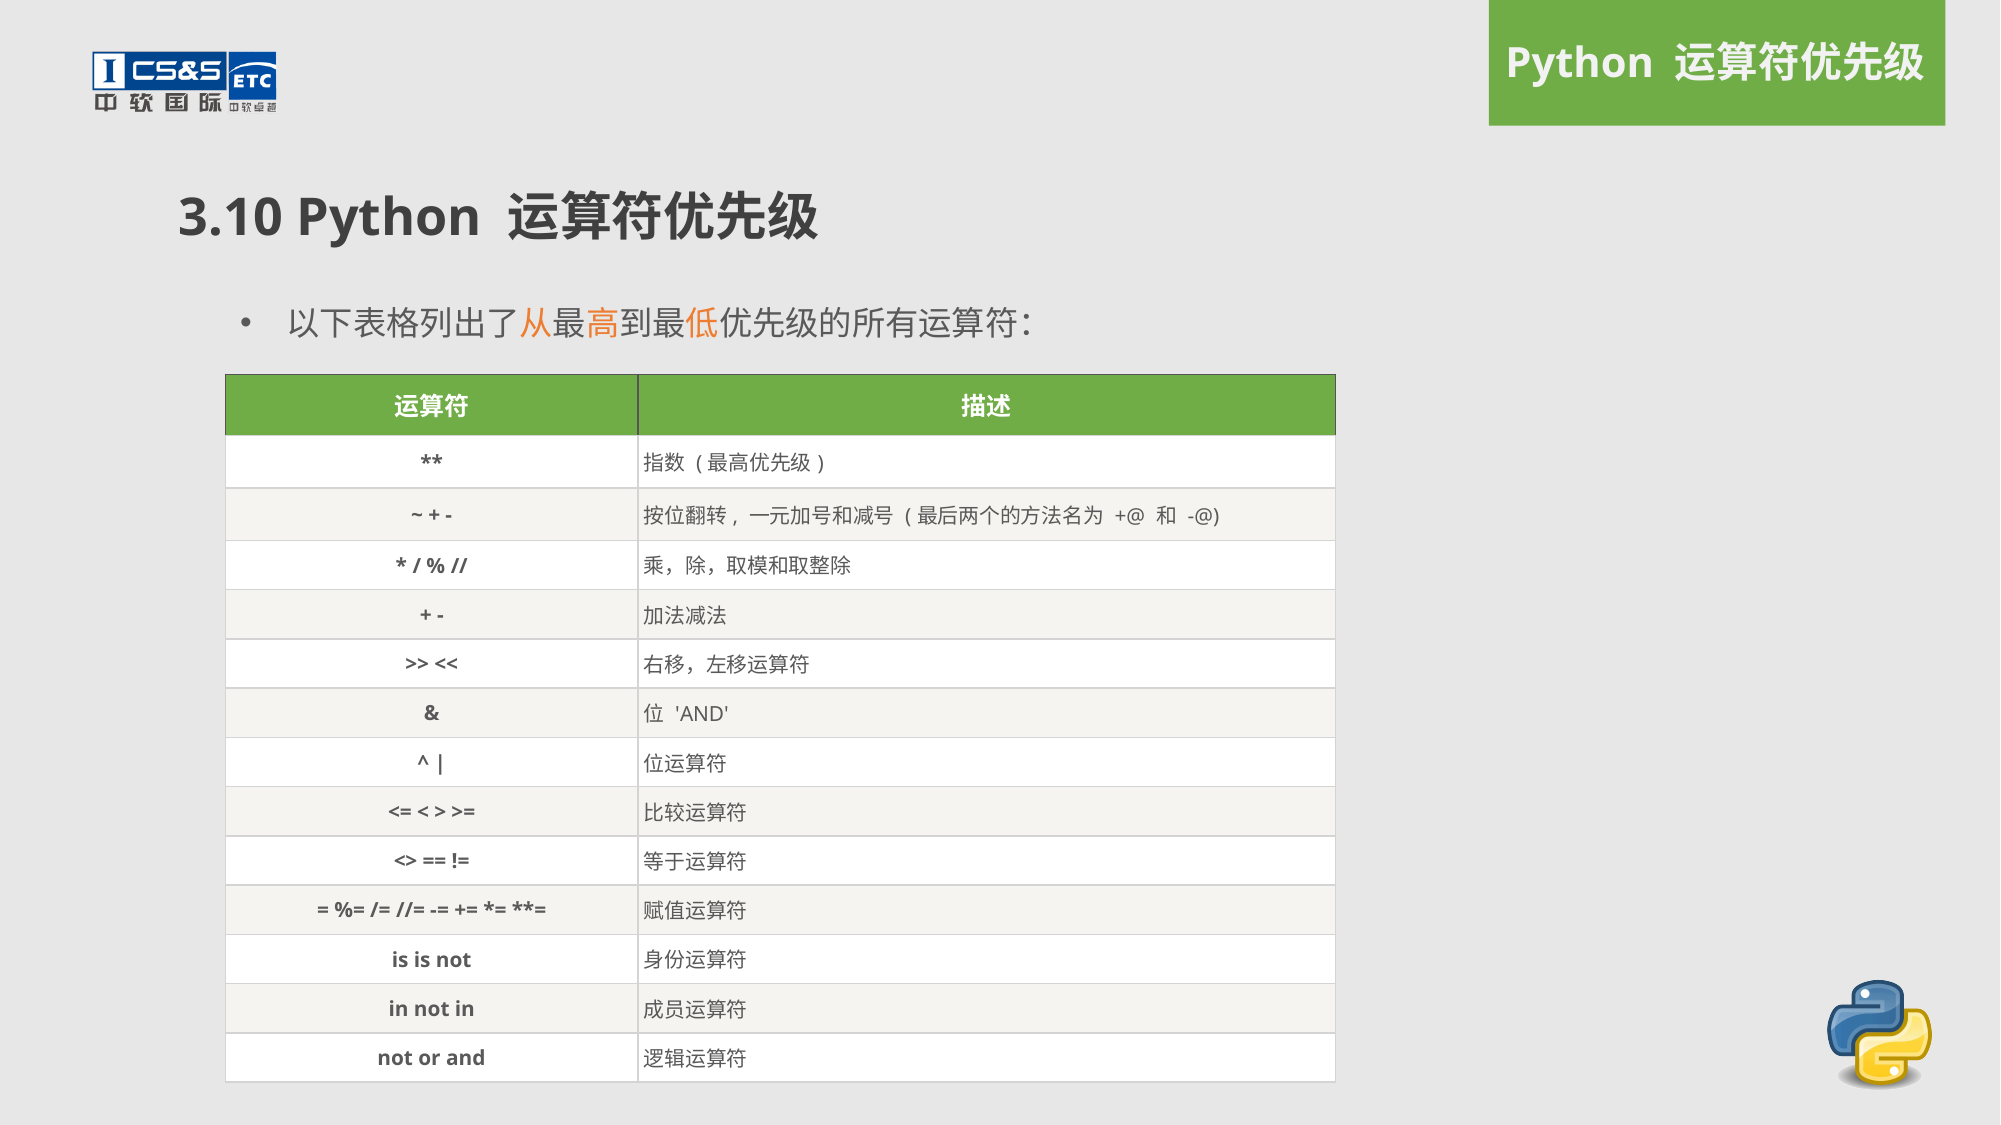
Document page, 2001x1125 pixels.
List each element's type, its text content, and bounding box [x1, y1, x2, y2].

picture [1820, 977, 1939, 1095]
table_cell & [226, 689, 637, 737]
table_cell 身份运算符 [639, 935, 1335, 983]
table_header 描述 [639, 375, 1335, 435]
table_cell 右移，左移运算符 [639, 640, 1335, 687]
text_box Python 运算符优先级 [1490, 34, 1941, 98]
table_cell 赋值运算符 [639, 886, 1335, 934]
table_cell 逻辑运算符 [639, 1034, 1335, 1081]
table_cell ** [226, 436, 637, 487]
table_cell in not in [226, 984, 637, 1032]
text_box 以下表格列出了从最高到最低优先级的所有运算符： [225, 274, 1775, 350]
table_cell 加法减法 [639, 590, 1335, 638]
table_cell ~ + - [226, 489, 637, 540]
table_cell 等于运算符 [639, 837, 1335, 884]
table_cell 乘，除，取模和取整除 [639, 541, 1335, 589]
table_cell * / % // [226, 541, 637, 589]
table_cell ^ | [226, 738, 637, 786]
table_cell not or and [226, 1034, 637, 1081]
table_cell 位 'AND' [639, 689, 1335, 737]
table_cell + - [226, 590, 637, 638]
table_cell >> << [226, 640, 637, 687]
text_box 3.10 Python 运算符优先级 [164, 144, 1622, 254]
table_cell 比较运算符 [639, 787, 1335, 835]
table_cell = %= /= //= -= += *= **= [226, 886, 637, 934]
table_cell <> == != [226, 837, 637, 884]
picture [90, 49, 278, 114]
table_cell 位运算符 [639, 738, 1335, 786]
table_cell 成员运算符 [639, 984, 1335, 1032]
table_header 运算符 [226, 375, 637, 435]
table_cell <= < > >= [226, 787, 637, 835]
table_cell 按位翻转, 一元加号和减号 (最后两个的方法名为 +@ 和 -@) [639, 489, 1335, 540]
table_cell 指数 (最高优先级) [639, 436, 1335, 487]
table_cell is is not [226, 935, 637, 983]
